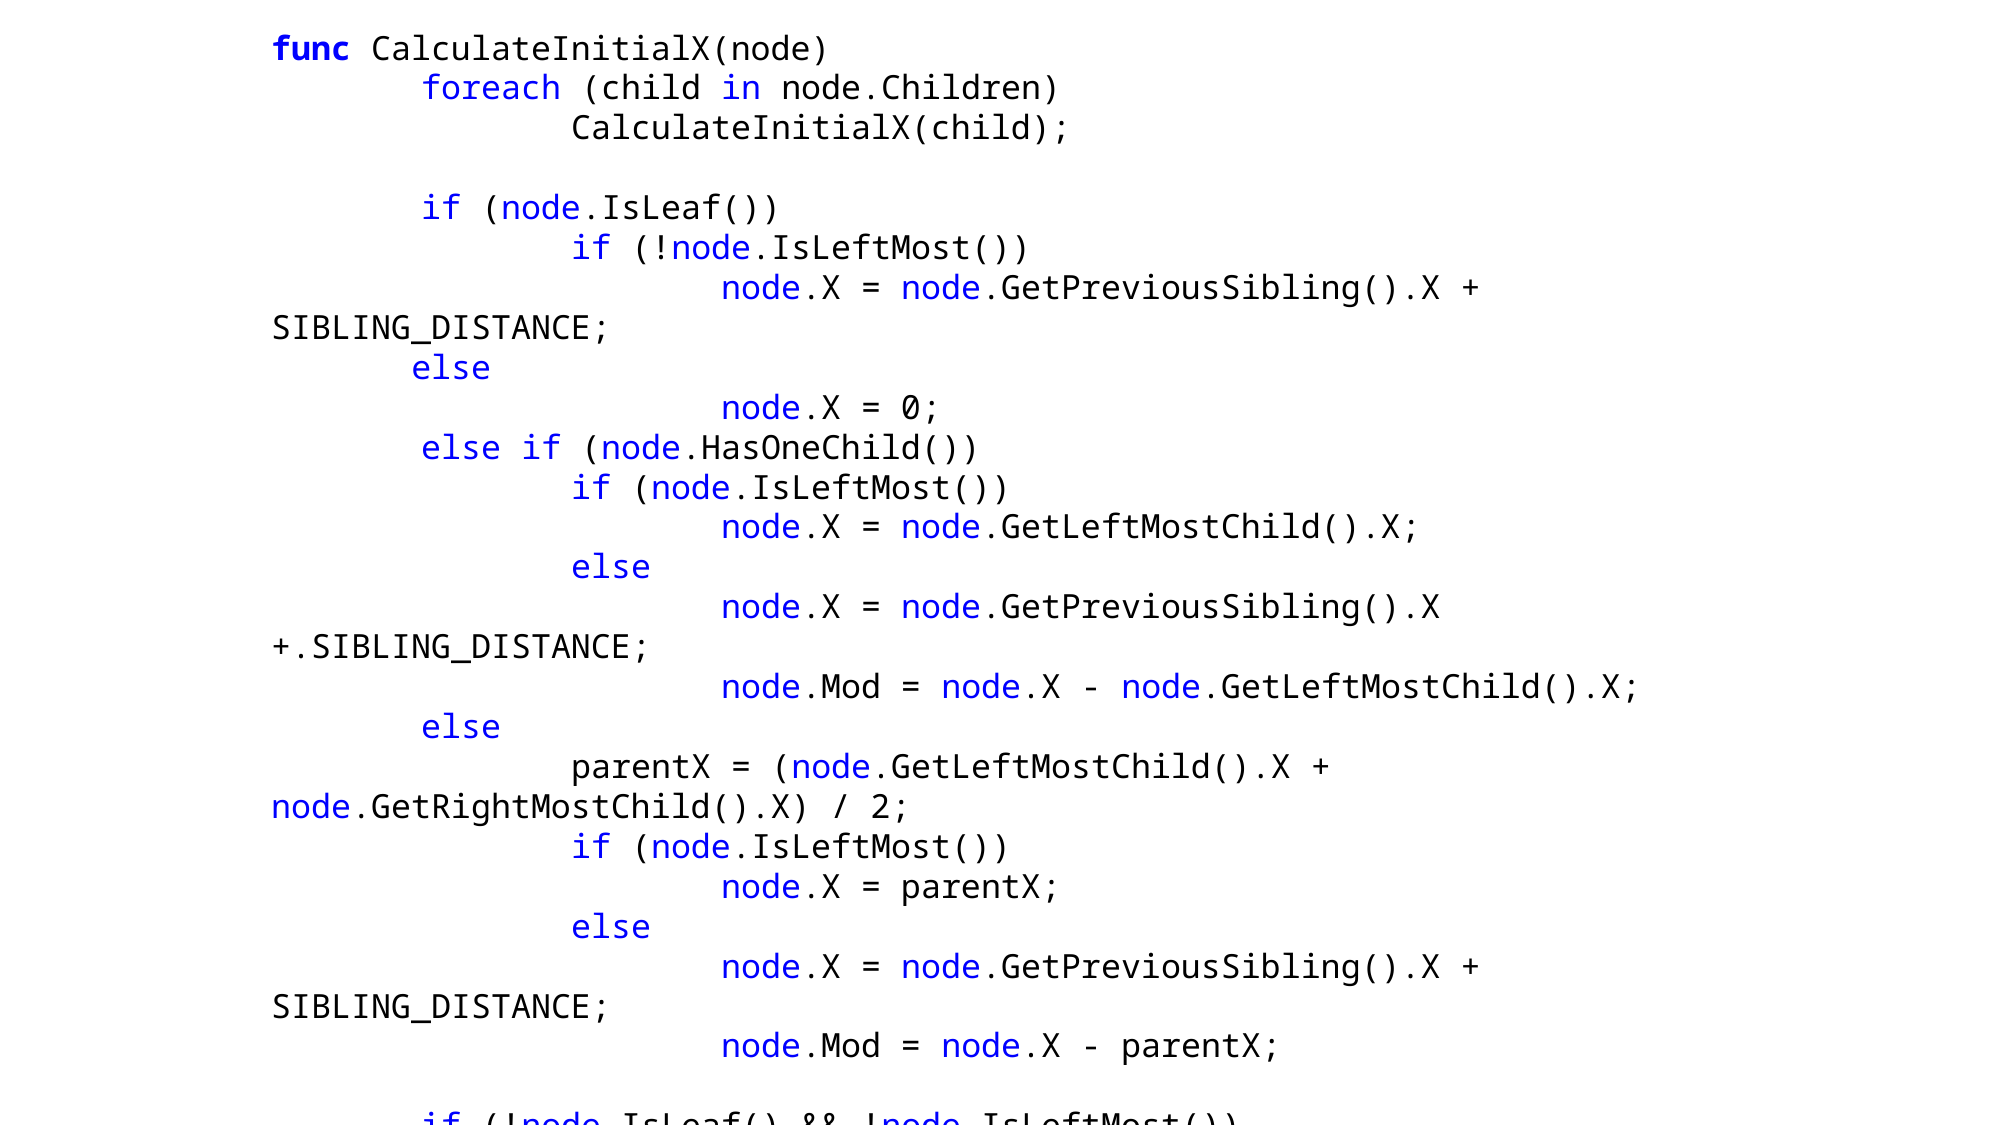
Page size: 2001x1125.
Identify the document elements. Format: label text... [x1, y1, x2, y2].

text_box func CalculateInitialX(node) foreach (child in node.Children) CalculateInitialX(child); if (node.IsLeaf()) if (!node.IsLeftMost()) node.X = node.GetPreviousSibling().X + SIBLING_DISTANCE; else node.X = 0; else if (node.HasOneChild()) if (node.IsLeftMost()) node.X = node.GetLeftMostChild().X; else node.X = node.GetPreviousSibling().X +.SIBLING_DISTANCE; node.Mod = node.X - node.GetLeftMostChild().X; else parentX = (node.GetLeftMostChild().X + node.GetRightMostChild().X) / 2; if (node.IsLeftMost()) node.X = parentX; else node.X = node.GetPreviousSibling().X + SIBLING_DISTANCE; node.Mod = node.X - parentX; if (!node.IsLeaf() && !node.IsLeftMost()) CheckForTreeConflicts(node); end [256, 19, 1744, 1125]
